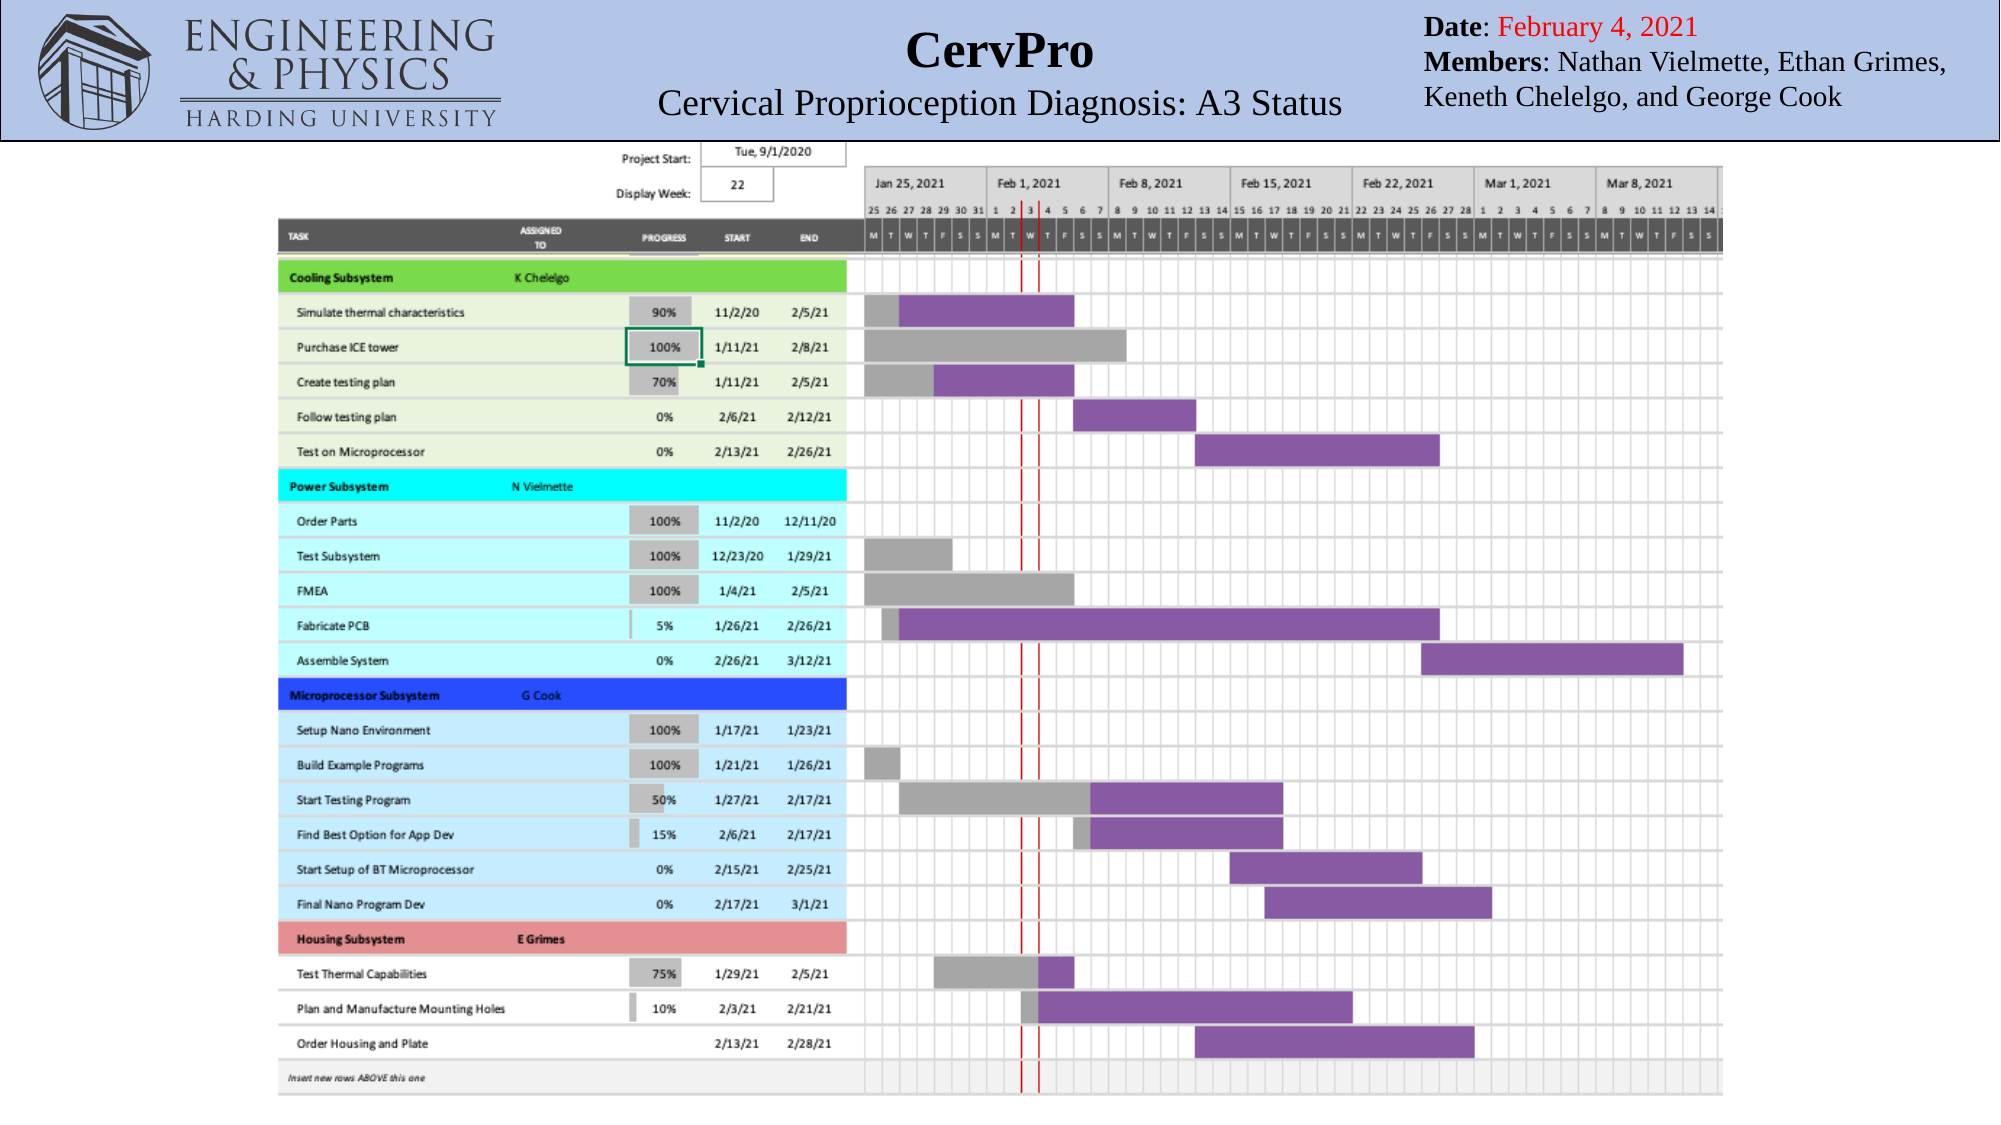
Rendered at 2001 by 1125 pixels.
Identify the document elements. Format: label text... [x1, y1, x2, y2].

picture [38, 14, 1723, 1125]
text_box CervPro Cervical Proprioception Diagnosis: A3 Status [1727, 0, 2000, 142]
text_box CervPro Cervical Proprioception Diagnosis: A3 Status [0, 0, 1408, 142]
text_box Date: February 4, 2021 Members: Nathan Vielmette, Ethan Grimes, Keneth Chelelgo, and George Cook [1408, 0, 1989, 120]
